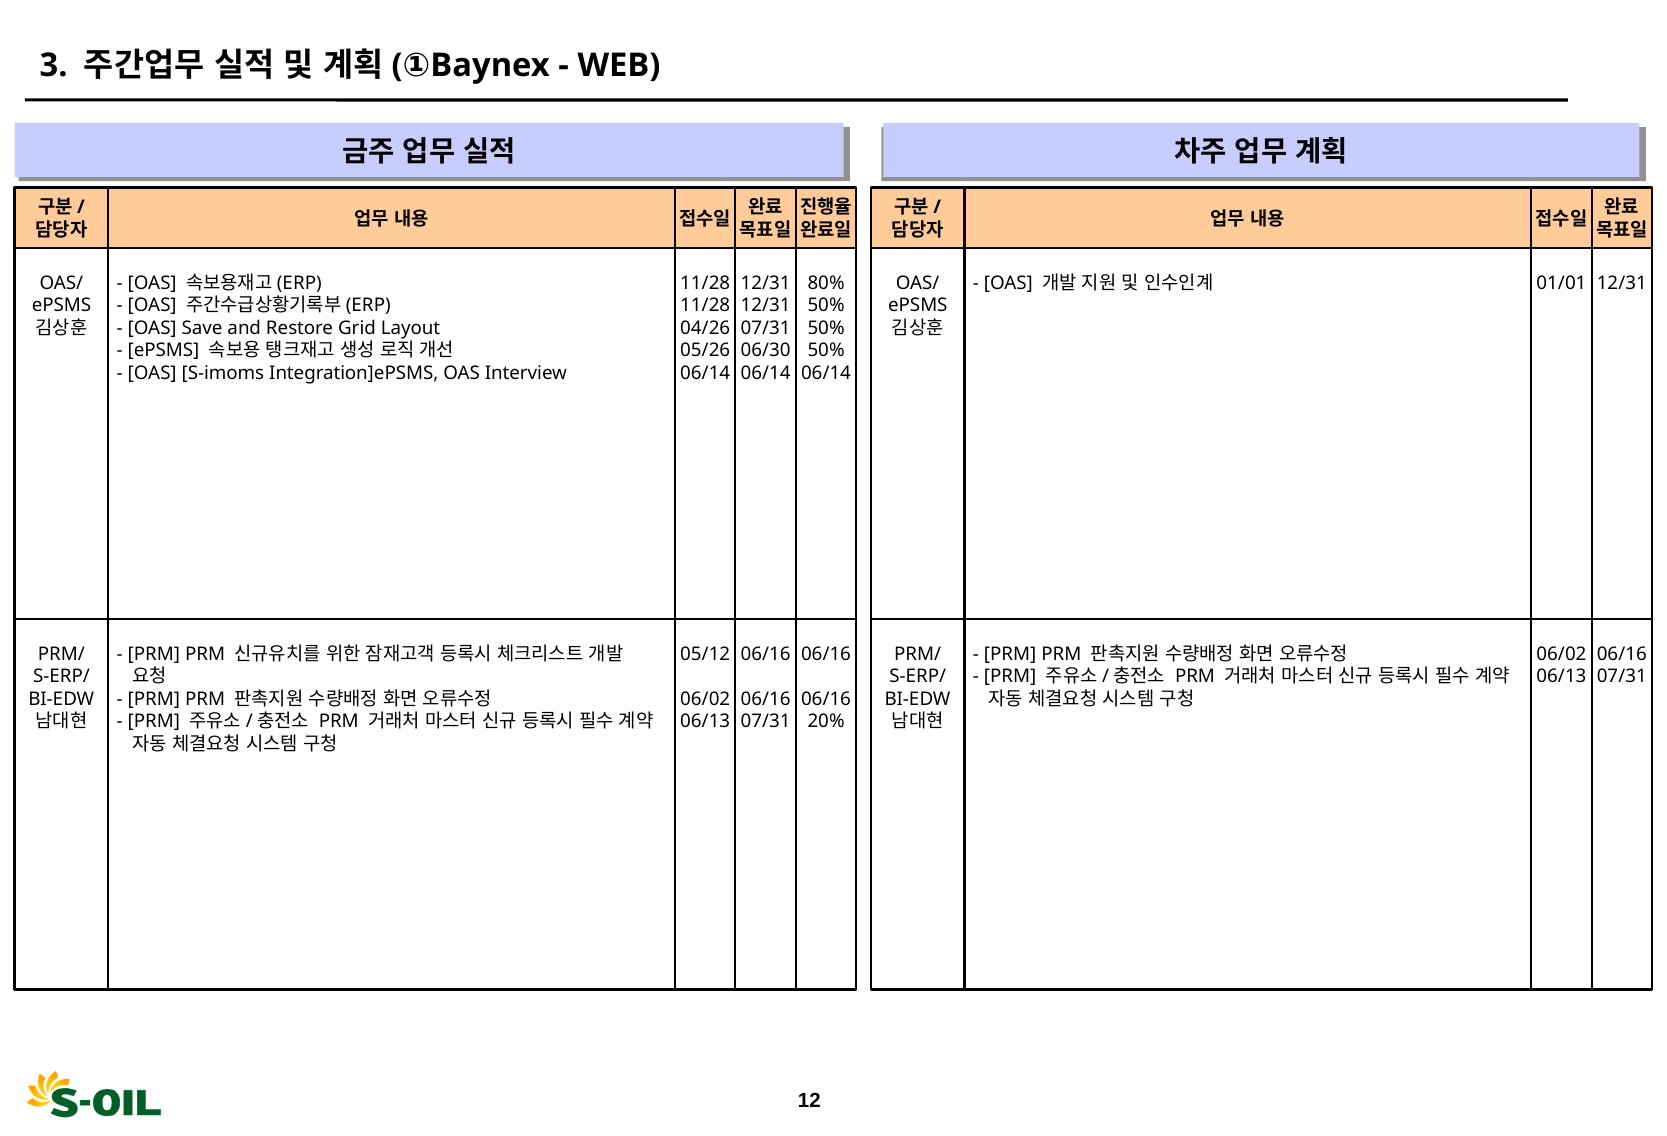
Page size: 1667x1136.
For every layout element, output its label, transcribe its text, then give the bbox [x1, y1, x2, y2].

text_box 3. 주간업무 실적 및 계획(①Baynex - WEB) [39, 43, 1019, 107]
text_box PRM/ S-ERP/ BI-EDW 남대현 [870, 618, 964, 990]
text_box 06/02 06/13 [1532, 618, 1592, 990]
text_box 12/31 [1592, 247, 1653, 618]
text_box 접수일 [1531, 187, 1591, 247]
text_box [108, 247, 675, 618]
text_box " " [881, 127, 1646, 182]
text_box 구분/ 담당자 [14, 187, 108, 247]
text_box 06/16 06/16 07/31 [736, 618, 795, 990]
text_box 11/28 11/28 04/26 05/26 06/14 [675, 247, 736, 618]
text_box 업무 내용 [964, 187, 1531, 247]
text_box [108, 618, 675, 990]
text_box 80% 50% 50% 50% 06/14 [795, 247, 857, 618]
text_box [964, 618, 1532, 990]
text_box " " [18, 127, 850, 182]
text_box OAS/ ePSMS 김상훈 [870, 247, 964, 618]
text_box OAS/ ePSMS 김상훈 [14, 247, 108, 618]
text_box 업무 내용 [108, 187, 675, 247]
text_box [964, 247, 1532, 618]
text_box 차주 업무 계획 [883, 122, 1640, 177]
text_box 금주 업무 실적 [14, 122, 844, 177]
text_box PRM/ S-ERP/ BI-EDW 남대현 [14, 618, 108, 990]
text_box 12/31 12/31 07/31 06/30 06/14 [736, 247, 795, 618]
text_box 접수일 [675, 187, 735, 247]
text_box 구분/ 담당자 [870, 187, 964, 247]
text_box 06/16 07/31 [1592, 618, 1653, 990]
text_box 진행율 완료일 [795, 187, 857, 247]
text_box 완료 목표일 [1591, 187, 1653, 247]
text_box 06/16 06/16 20% [795, 618, 857, 990]
text_box 완료 목표일 [735, 187, 795, 247]
text_box 01/01 [1532, 247, 1592, 618]
text_box 05/12 06/02 06/13 [675, 618, 736, 990]
